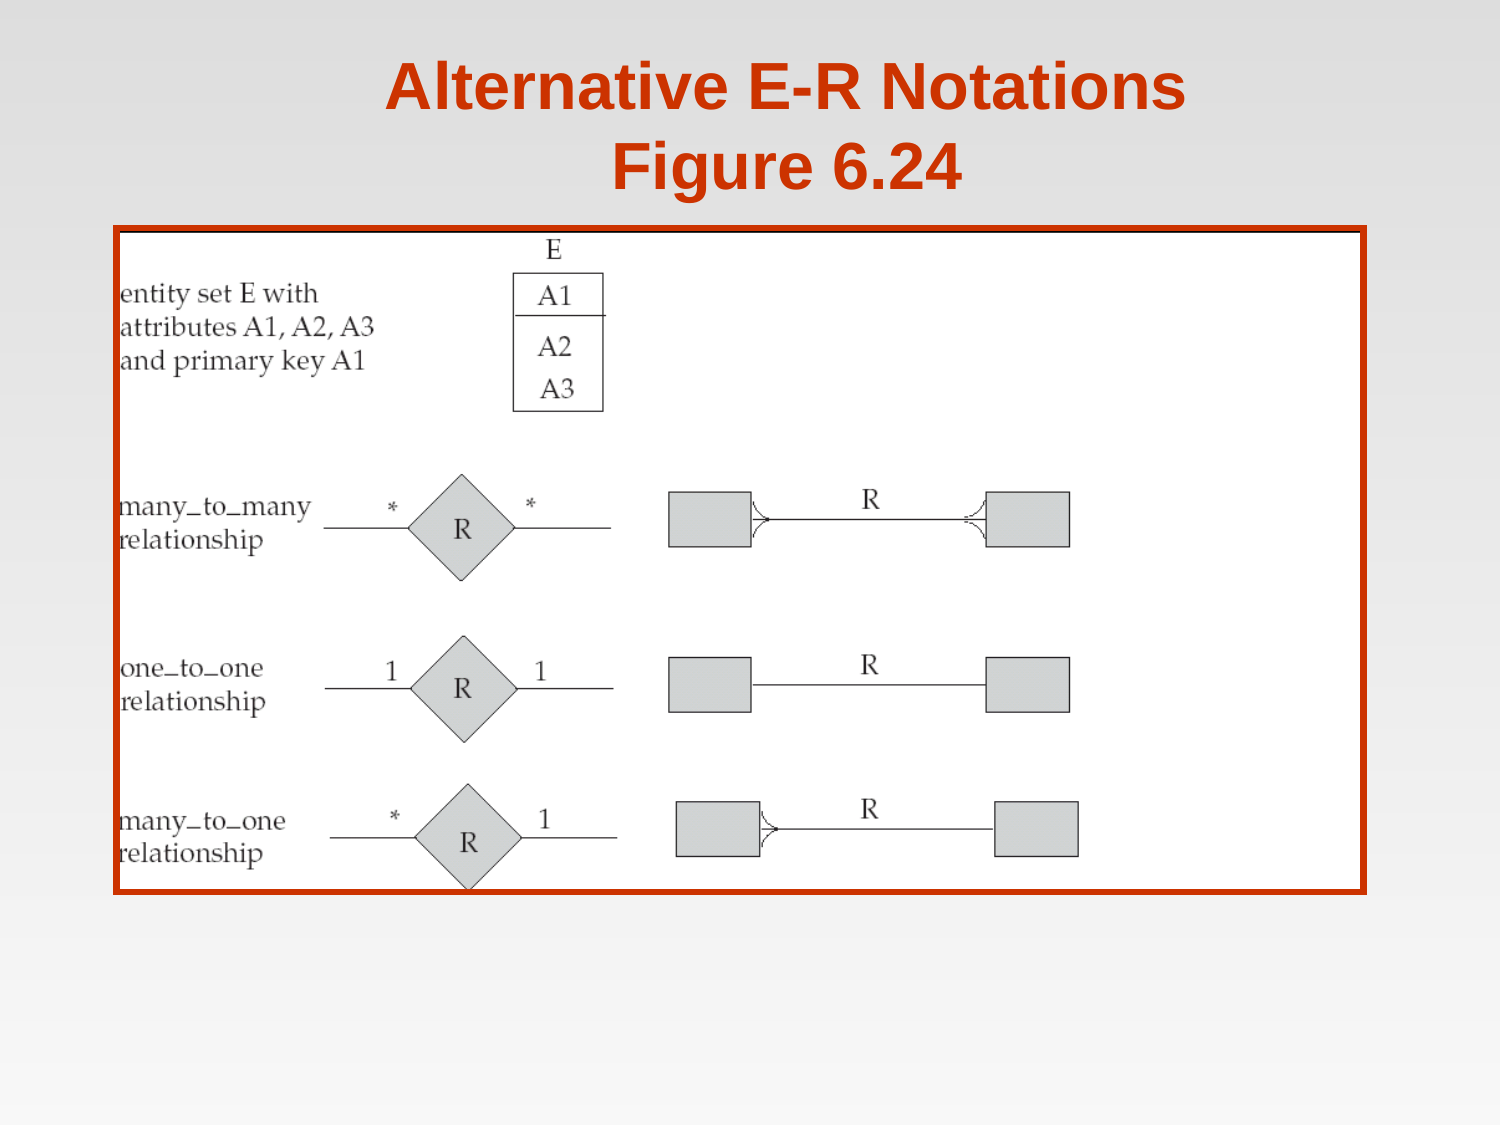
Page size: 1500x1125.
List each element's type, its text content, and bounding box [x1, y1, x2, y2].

picture [119, 230, 1361, 890]
title Alternative E-R Notations Figure 6.24 [124, 110, 1450, 211]
